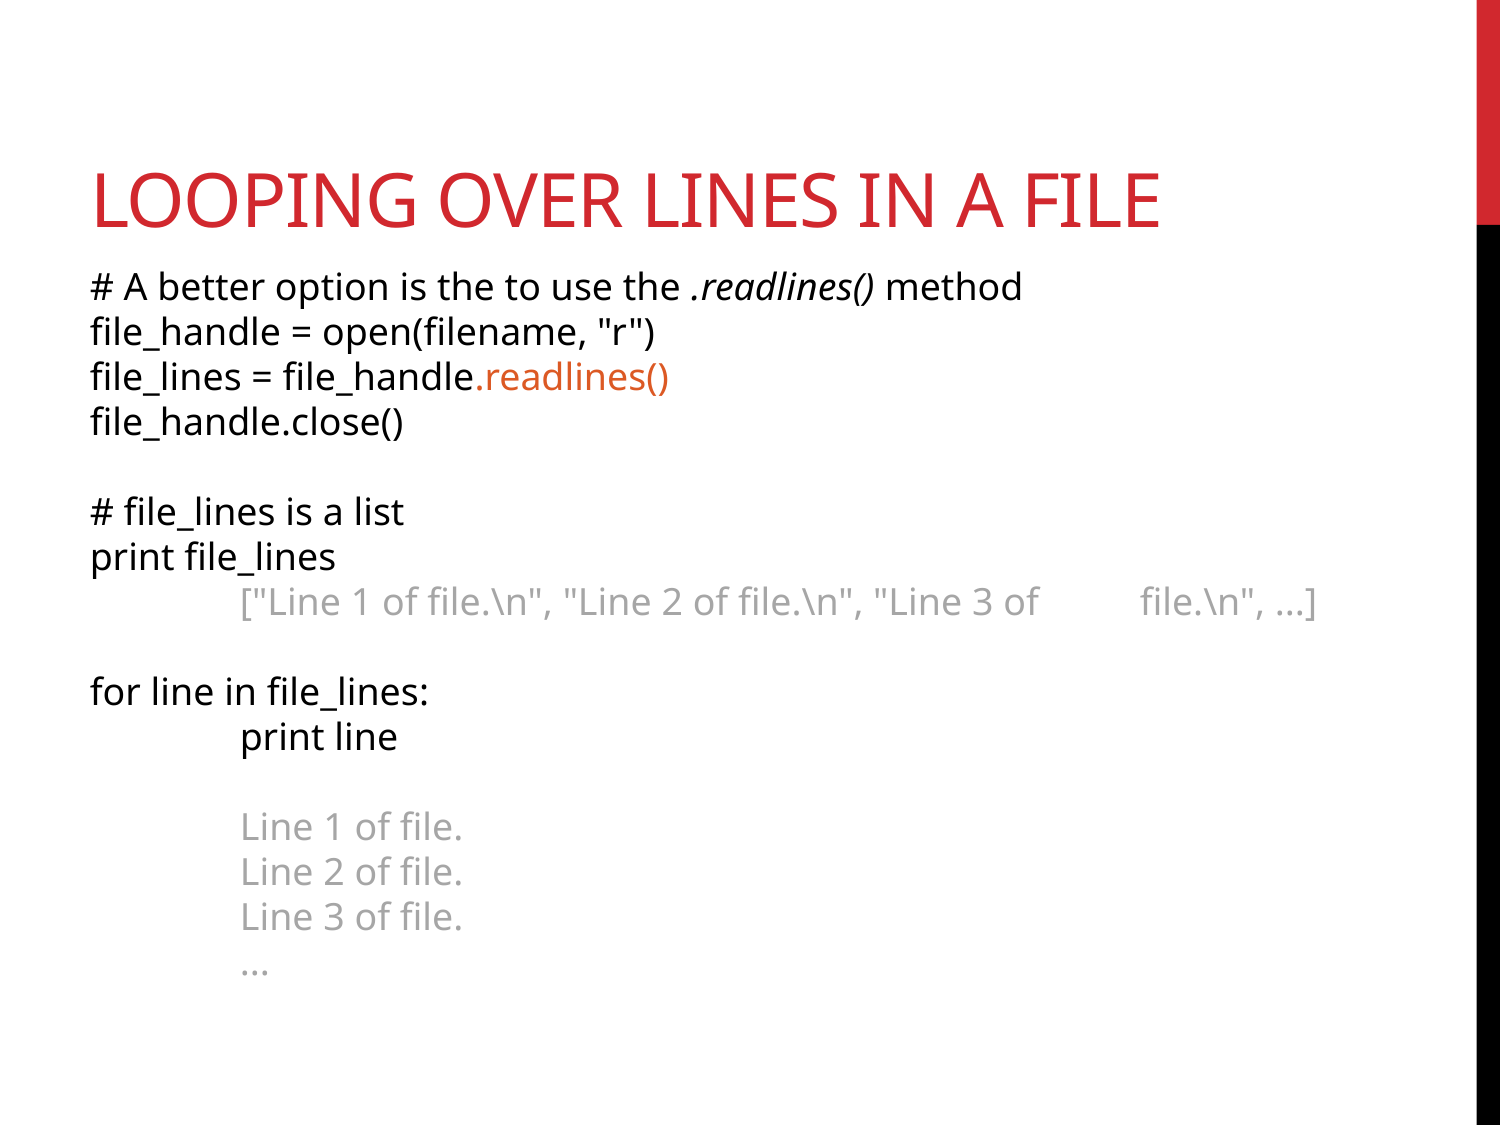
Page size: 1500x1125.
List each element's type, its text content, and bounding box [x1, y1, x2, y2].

title looping over lines in a file [75, 25, 1325, 250]
text_box # A better option is the to use the .readlines() method file_handle = open(filename, "r") file_lines = file_handle.readlines() file_handle.close() # file_lines is a list print file_lines ["Line 1 of file.\n", "Line 2 of file.\n", "Line 3 of file.\n", ...] for line in file_lines: print line Line 1 of file. Line 2 of file. Line 3 of file. ... [74, 255, 1443, 1036]
